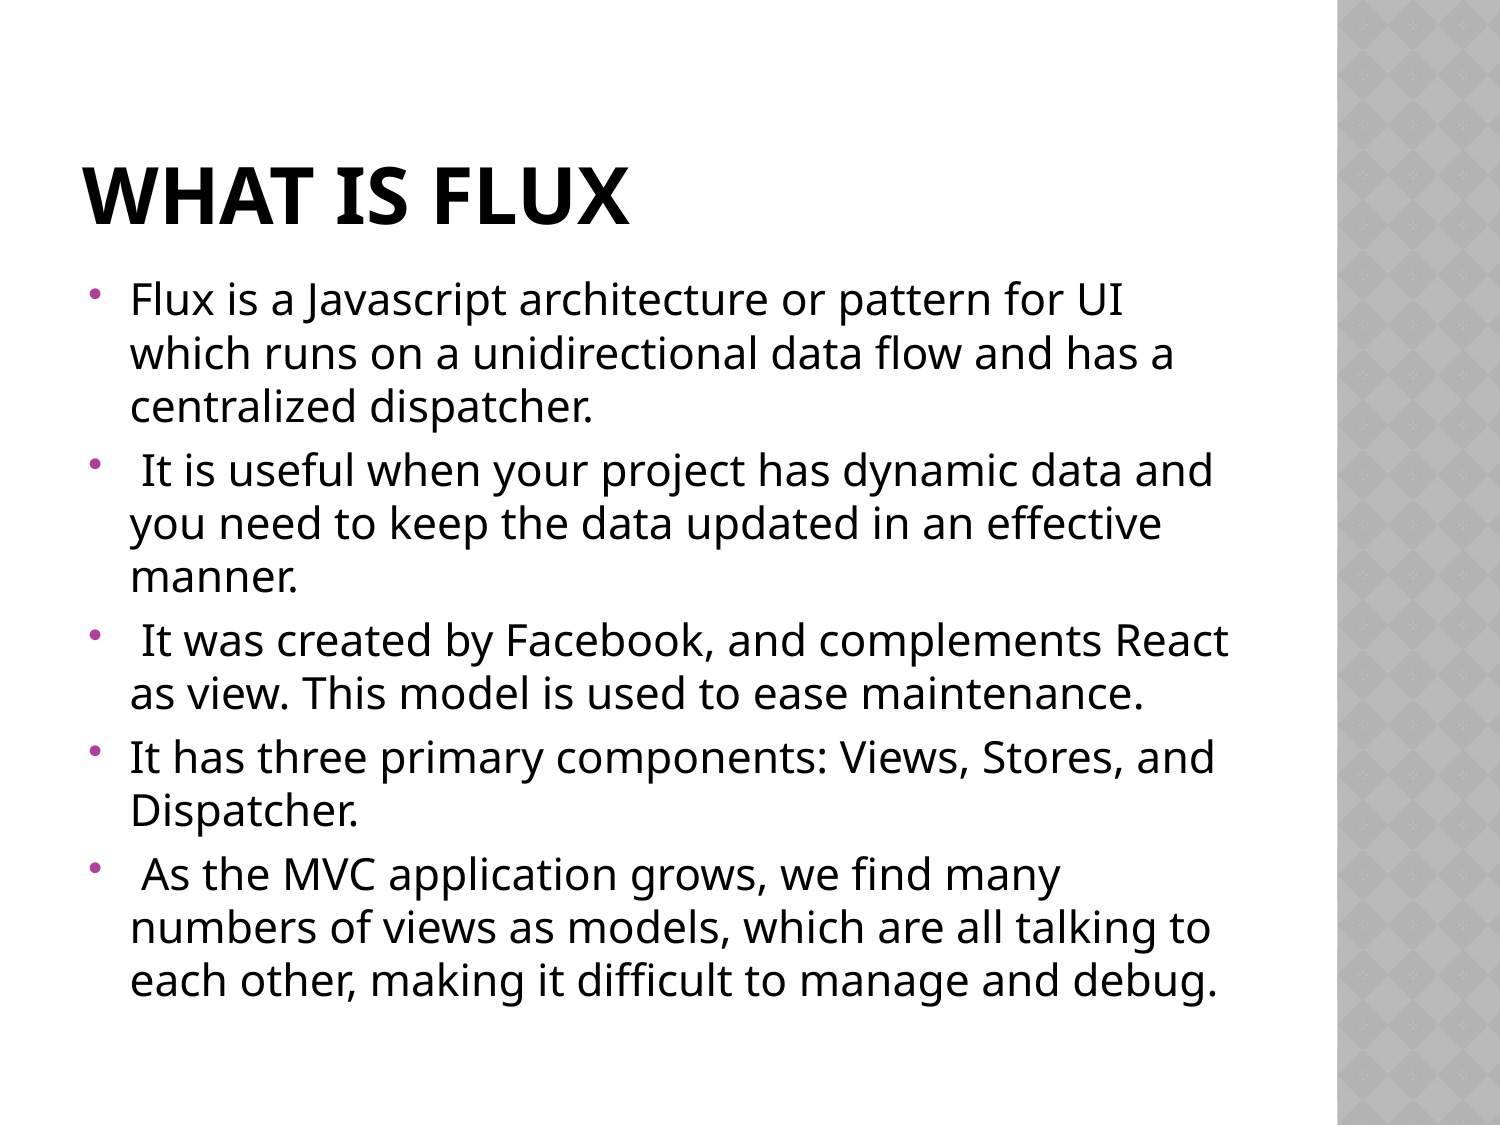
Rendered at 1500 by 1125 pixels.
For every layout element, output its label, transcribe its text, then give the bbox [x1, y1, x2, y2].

title What is flux [75, 52, 1263, 240]
list Flux is a Javascript architecture or pattern for UI which runs on a unidirectional data flow and has a centralized dispatcher. It is useful when your project has dynamic data and you need to keep the data updated in an effective manner. It was created by Facebook, and complements React as view. This model is used to ease maintenance. It has three primary components: Views, Stores, and Dispatcher. As the MVC application grows, we find many numbers of views as models, which are all talking to each other, making it difficult to manage and debug. [75, 264, 1263, 1059]
